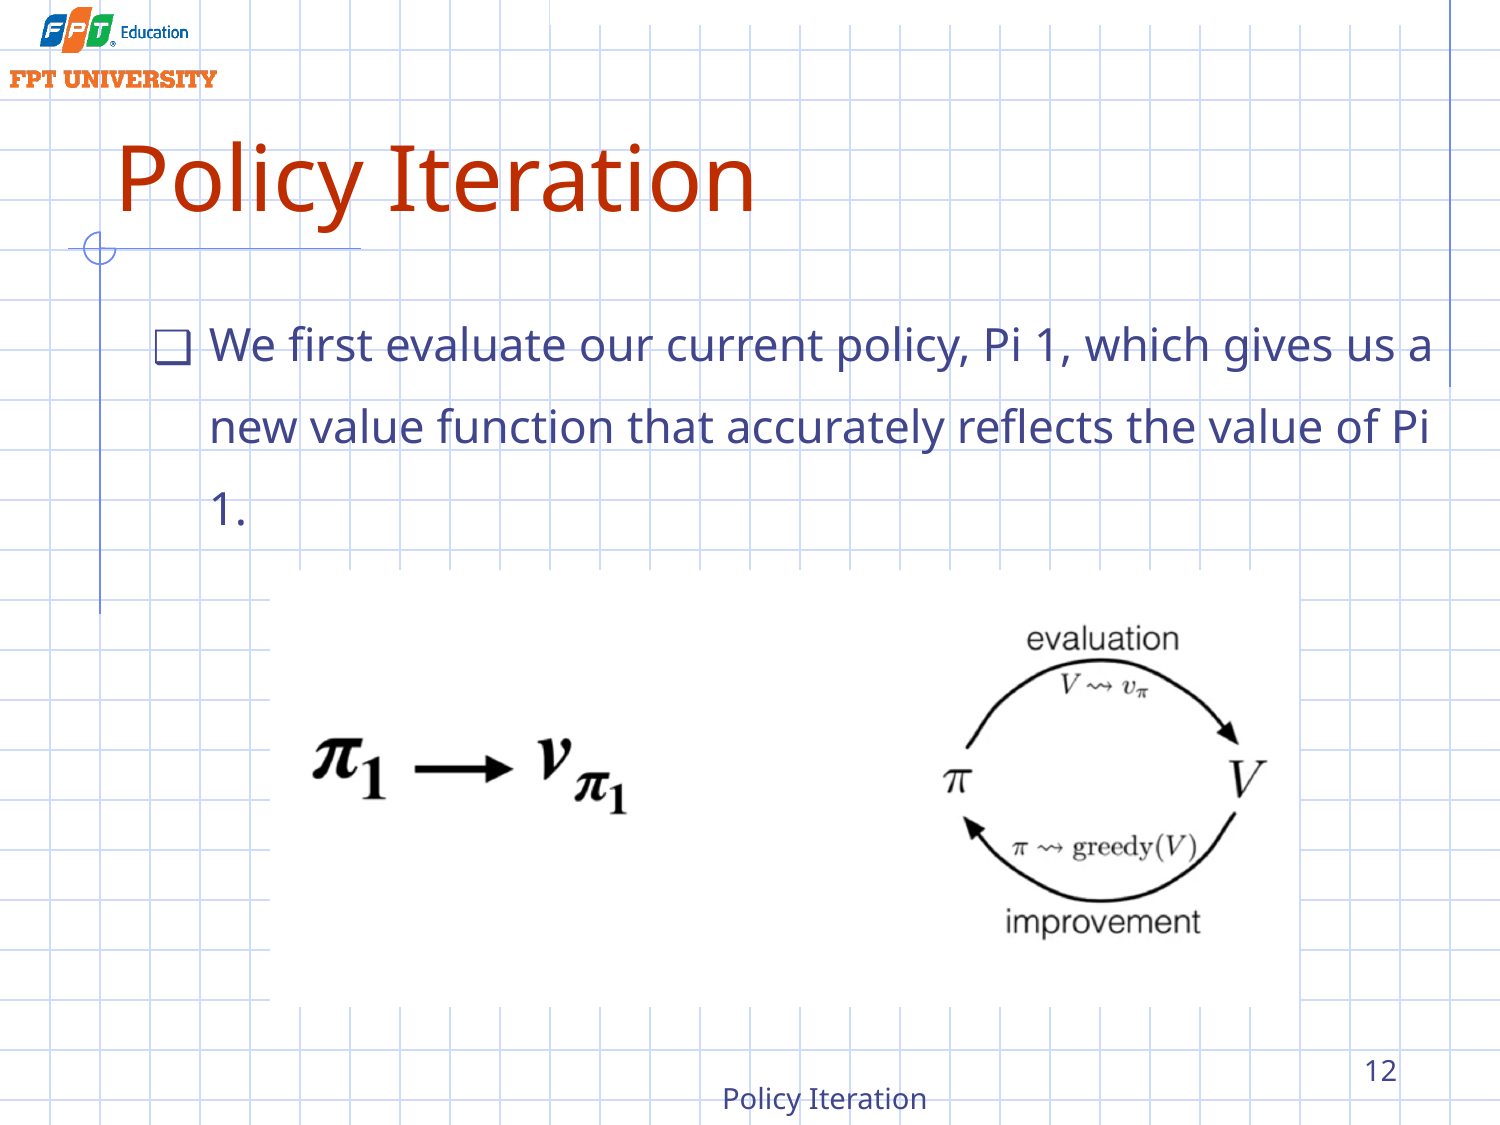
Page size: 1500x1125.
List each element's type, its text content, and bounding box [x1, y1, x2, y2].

text_box 12 [1099, 1024, 1413, 1100]
list We first evaluate our current policy, Pi 1, which gives us a new value function that accurately reflects the value of Pi 1. [137, 280, 1450, 988]
picture [10, 6, 217, 88]
picture [269, 570, 1299, 1007]
text_box Policy Iteration [587, 1047, 1063, 1123]
title Policy Iteration [99, 50, 1375, 238]
